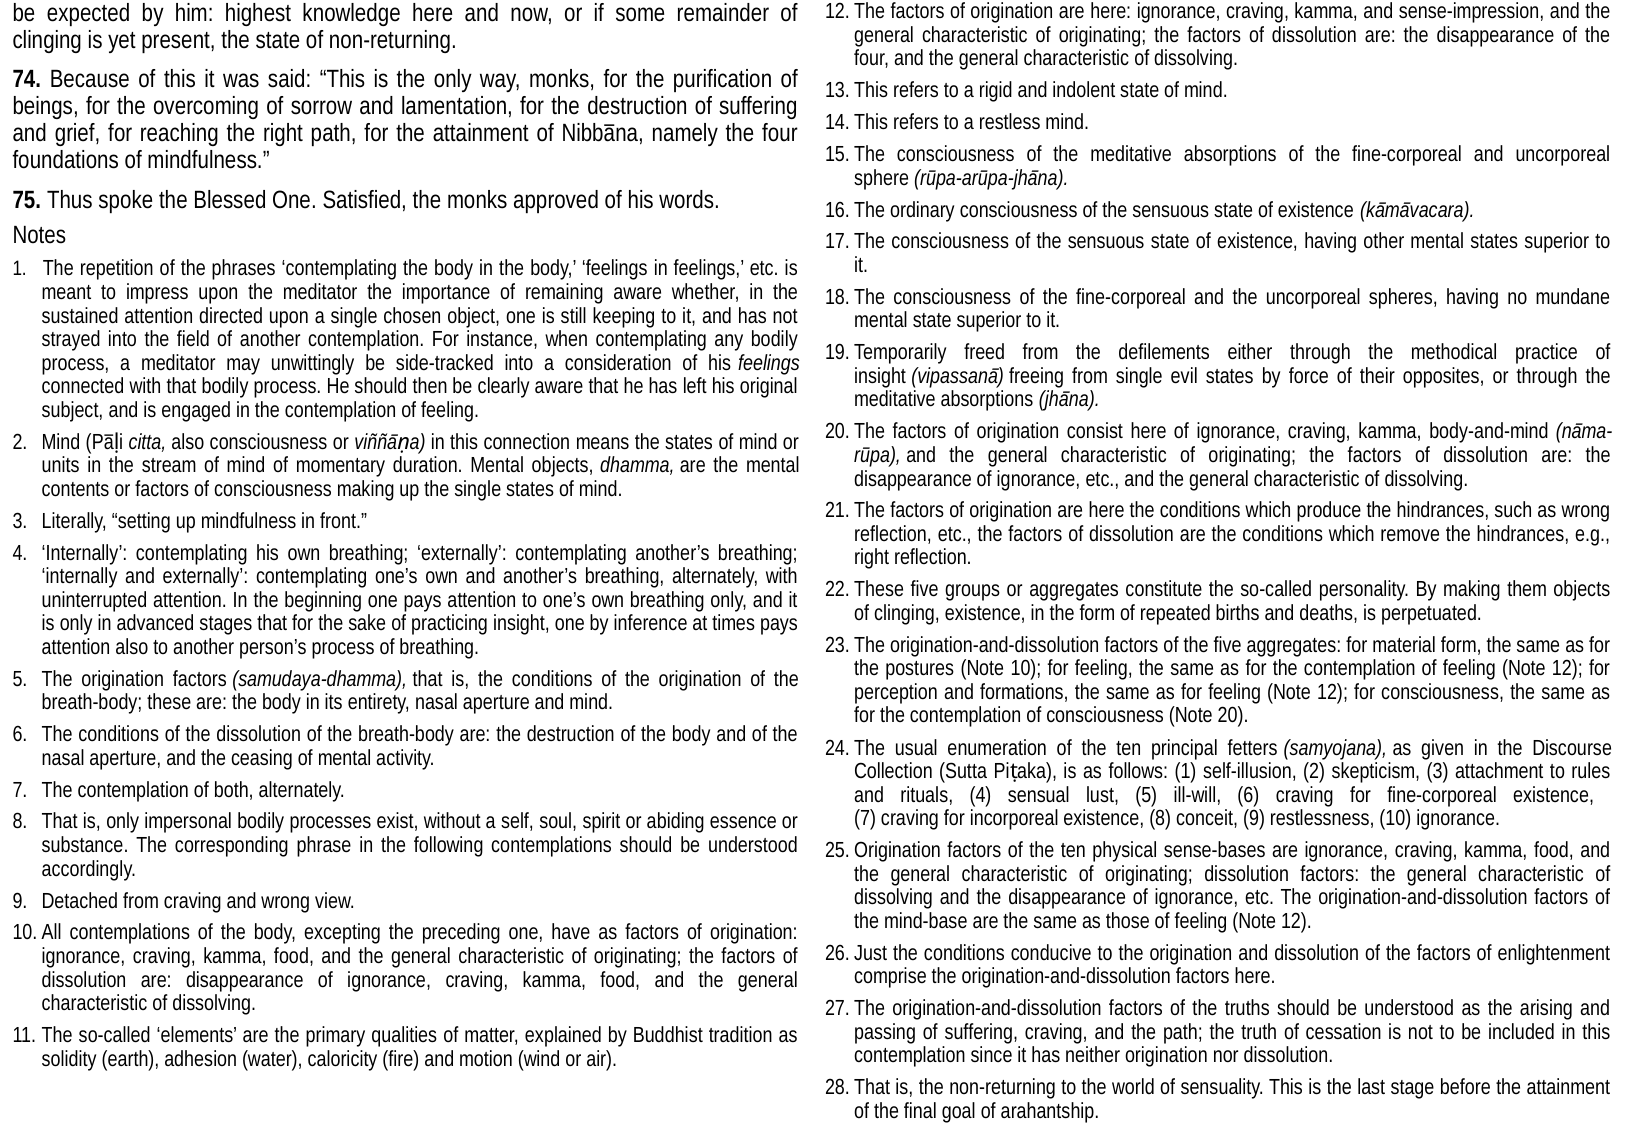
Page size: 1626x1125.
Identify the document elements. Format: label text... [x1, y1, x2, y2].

text_box 12. The factors of origination are here: ignorance, craving, kamma, and sense-impression, and the general characteristic of originating; the factors of dissolution are: the disappearance of the four, and the general characteristic of dissolving. 13. This refers to a rigid and indolent state of mind. 14. This refers to a restless mind. 15. The consciousness of the meditative absorptions of the fine-corporeal and uncorporeal sphere (rūpa-arūpa-jhāna). 16. The ordinary consciousness of the sensuous state of existence (kāmāvacara). 17. The consciousness of the sensuous state of existence, having other mental states superior to it. 18. The consciousness of the fine-corporeal and the uncorporeal spheres, having no mundane mental state superior to it. 19. Temporarily freed from the defilements either through the methodical practice of insight (vipassanā) freeing from single evil states by force of their opposites, or through the meditative absorptions (jhāna). 20. The factors of origination consist here of ignorance, craving, kamma, body-and-mind (nāma-rūpa), and the general characteristic of originating; the factors of dissolution are: the disappearance of ignorance, etc., and the general characteristic of dissolving. 21. The factors of origination are here the conditions which produce the hindrances, such as wrong reflection, etc., the factors of dissolution are the conditions which remove the hindrances, e.g., right reflection. 22. These five groups or aggregates constitute the so-called personality. By making them objects of clinging, existence, in the form of repeated births and deaths, is perpetuated. 23. The origination-and-dissolution factors of the five aggregates: for material form, the same as for the postures (Note 10); for feeling, the same as for the contemplation of feeling (Note 12); for perception and formations, the same as for feeling (Note 12); for consciousness, the same as for the contemplation of consciousness (Note 20). 24. The usual enumeration of the ten principal fetters (samyojana), as given in the Discourse Collection (Sutta Piṭaka), is as follows: (1) self-illusion, (2) skepticism, (3) attachment to rules and rituals, (4) sensual lust, (5) ill-will, (6) craving for fine-corporeal existence, (7) craving for incorporeal existence, (8) conceit, (9) restlessness, (10) ignorance. 25. Origination factors of the ten physical sense-bases are ignorance, craving, kamma, food, and the general characteristic of originating; dissolution factors: the general characteristic of dissolving and the disappearance of ignorance, etc. The origination-and-dissolution factors of the mind-base are the same as those of feeling (Note 12). 26. Just the conditions conducive to the origination and dissolution of the factors of enlightenment comprise the origination-and-dissolution factors here. 27. The origination-and-dissolution factors of the truths should be understood as the arising and passing of suffering, craving, and the path; the truth of cessation is not to be included in this contemplation since it has neither origination nor dissolution. 28. That is, the non-returning to the world of sensuality. This is the last stage before the attainment of the final goal of arahantship. [823, 0, 1615, 1125]
text_box be expected by him: highest knowledge here and now, or if some remainder of clinging is yet present, the state of non-returning. 74. Because of this it was said: “This is the only way, monks, for the purification of beings, for the overcoming of sorrow and lamentation, for the destruction of suffering and grief, for reaching the right path, for the attainment of Nibbāna, namely the four foundations of mindfulness.” 75. Thus spoke the Blessed One. Satisfied, the monks approved of his words. Notes 1. The repetition of the phrases ‘contemplating the body in the body,’ ‘feelings in feelings,’ etc. is meant to impress upon the meditator the importance of remaining aware whether, in the sustained attention directed upon a single chosen object, one is still keeping to it, and has not strayed into the field of another contemplation. For instance, when contemplating any bodily process, a meditator may unwittingly be side-tracked into a consideration of his feelings connected with that bodily process. He should then be clearly aware that he has left his original subject, and is engaged in the contemplation of feeling. 2. Mind (Pāḷi citta, also consciousness or viññāṇa) in this connection means the states of mind or units in the stream of mind of momentary duration. Mental objects, dhamma, are the mental contents or factors of consciousness making up the single states of mind. 3. Literally, “setting up mindfulness in front.” 4. ‘Internally’: contemplating his own breathing; ‘externally’: contemplating another’s breathing; ‘internally and externally’: contemplating one’s own and another’s breathing, alternately, with uninterrupted attention. In the beginning one pays attention to one’s own breathing only, and it is only in advanced stages that for the sake of practicing insight, one by inference at times pays attention also to another person’s process of breathing. 5. The origination factors (samudaya-dhamma), that is, the conditions of the origination of the breath-body; these are: the body in its entirety, nasal aperture and mind. 6. The conditions of the dissolution of the breath-body are: the destruction of the body and of the nasal aperture, and the ceasing of mental activity. 7. The contemplation of both, alternately. 8. That is, only impersonal bodily processes exist, without a self, soul, spirit or abiding essence or substance. The corresponding phrase in the following contemplations should be understood accordingly. 9. Detached from craving and wrong view. 10. All contemplations of the body, excepting the preceding one, have as factors of origination: ignorance, craving, kamma, food, and the general characteristic of originating; the factors of dissolution are: disappearance of ignorance, craving, kamma, food, and the general characteristic of dissolving. 11. The so-called ‘elements’ are the primary qualities of matter, explained by Buddhist tradition as solidity (earth), adhesion (water), caloricity (fire) and motion (wind or air). [10, 0, 802, 1125]
